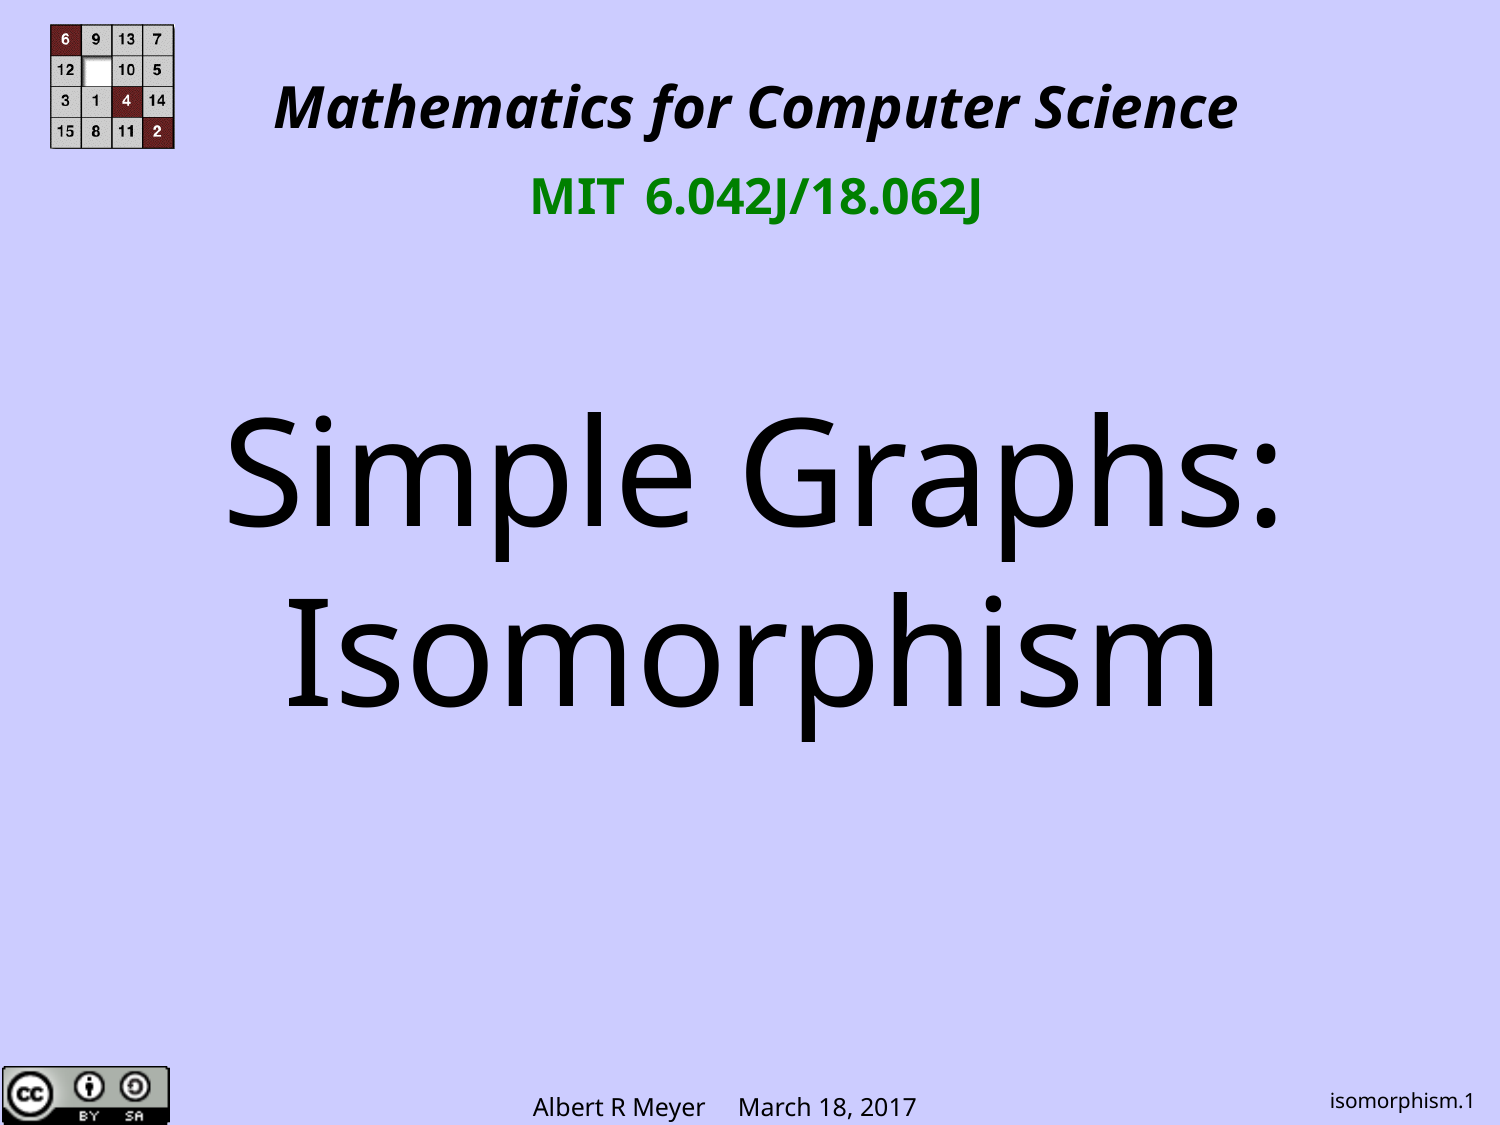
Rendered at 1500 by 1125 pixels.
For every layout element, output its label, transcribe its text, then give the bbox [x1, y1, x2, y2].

text_box Mathematics for Computer Science MIT 6.042J/18.062J [258, 62, 1255, 207]
slide_number isomorphism.1 [1247, 1079, 1491, 1121]
picture [2, 1066, 170, 1125]
text_box Simple Graphs: Isomorphism [104, 207, 1405, 907]
picture [50, 24, 175, 149]
